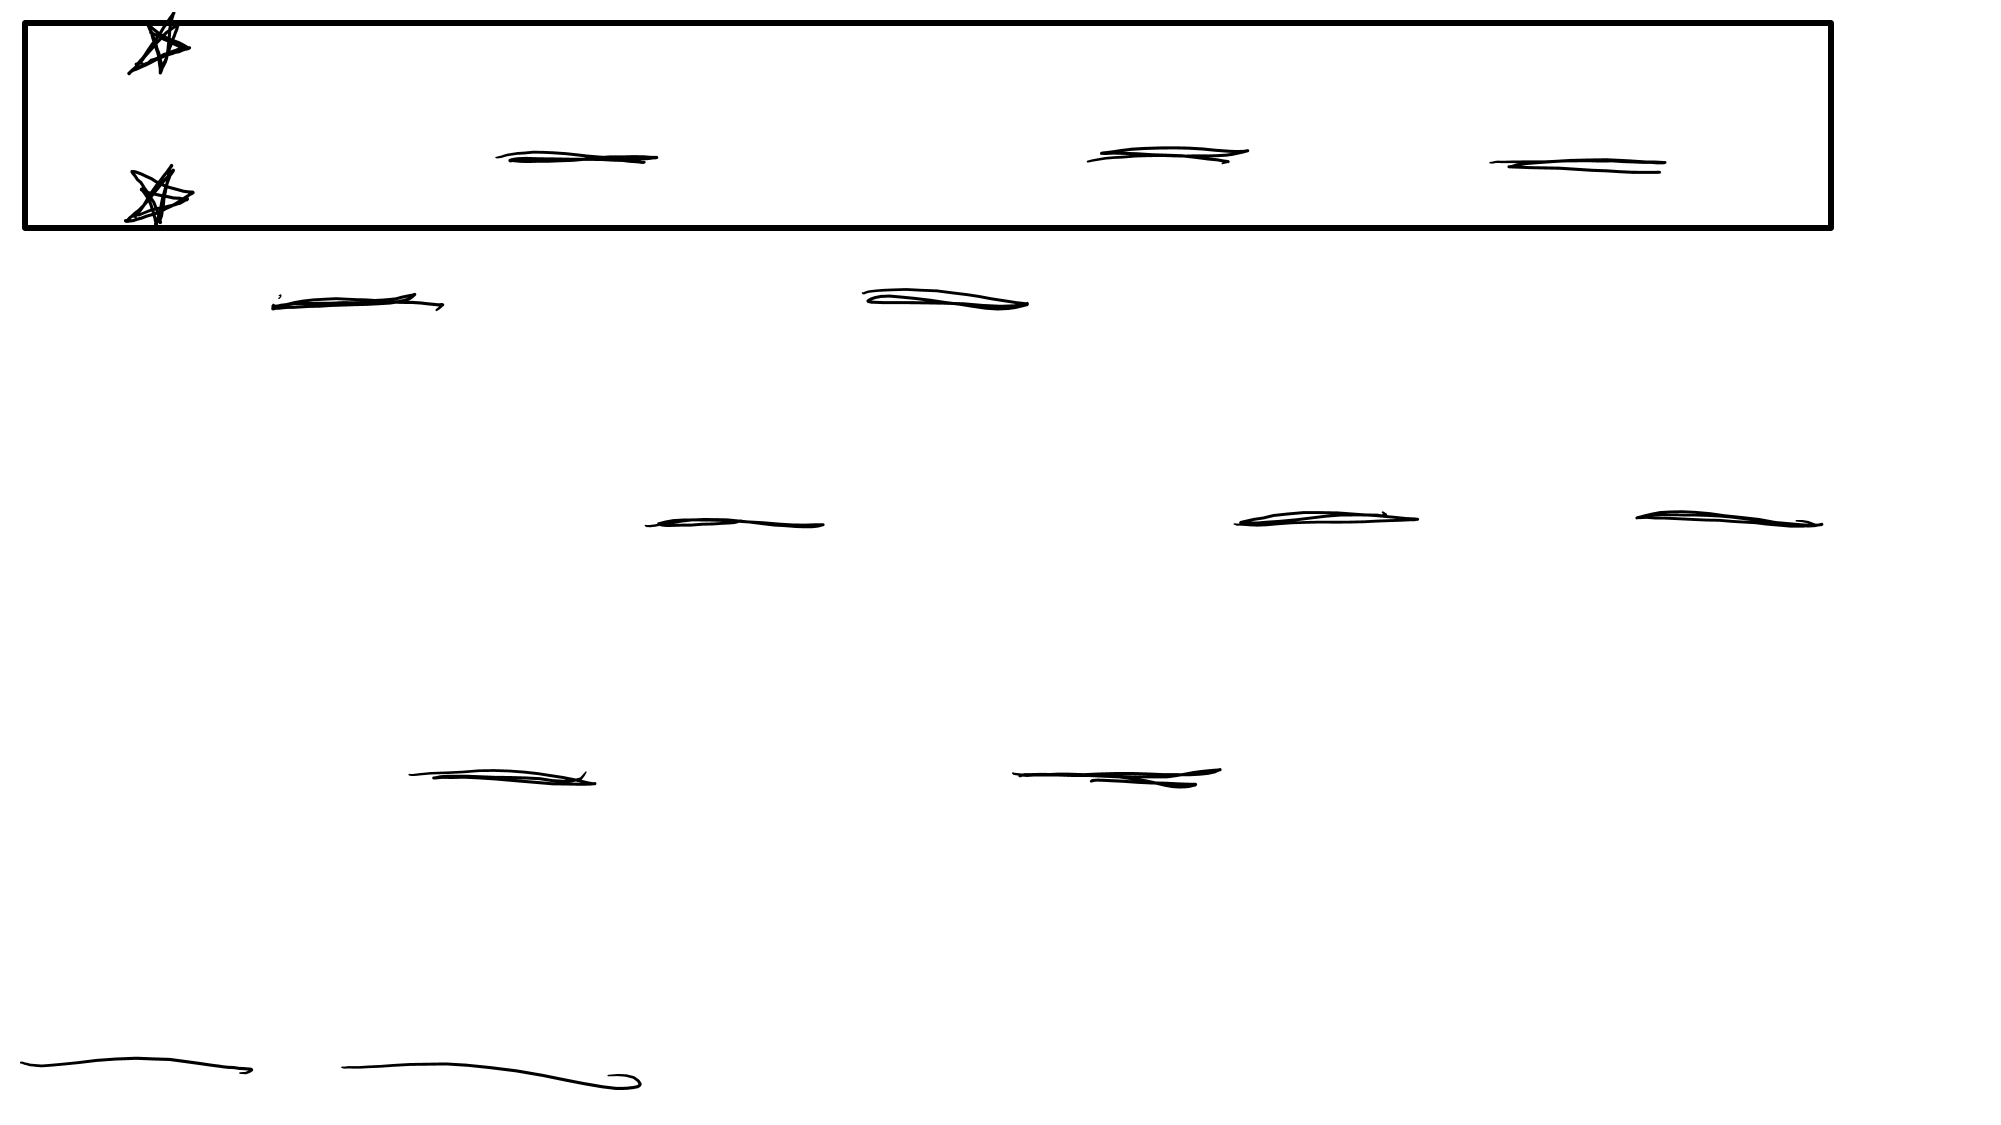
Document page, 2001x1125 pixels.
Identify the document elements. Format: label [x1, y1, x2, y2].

picture [20, 12, 1833, 1100]
